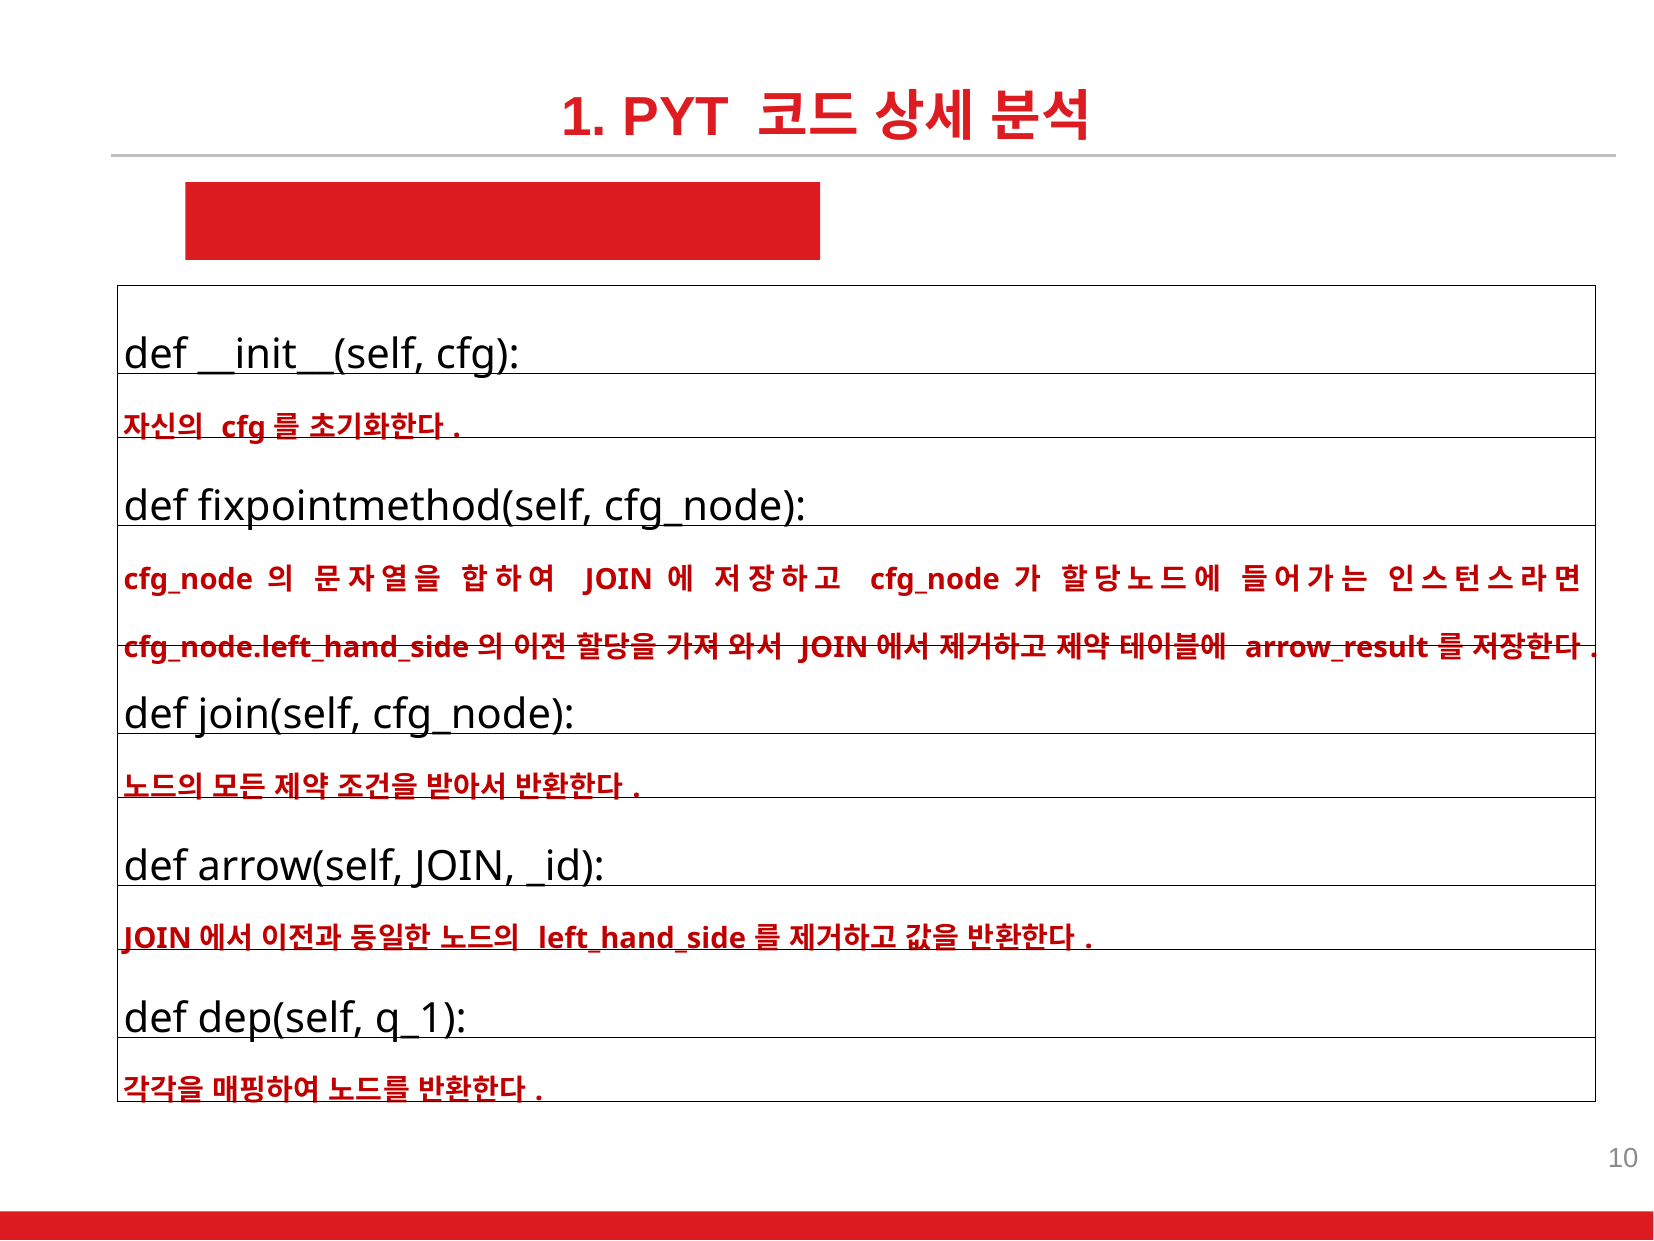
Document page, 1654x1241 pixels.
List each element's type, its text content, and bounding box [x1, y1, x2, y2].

text_box 1. PYT 코드 상세 분석 [546, 73, 1107, 154]
table_cell cfg_node의 문자열을 합하여 JOIN에 저장하고 cfg_node가 할당노드에 들어가는 인스턴스라면cfg_node.left_hand_side의 이전 할당을 가져 와서 JOIN에서 제거하고 제약 테이블에 arrow_result를 저장한다. [118, 526, 1595, 645]
table_cell def arrow(self, JOIN, _id): [118, 798, 1595, 885]
table_cell JOIN에서 이전과 동일한 노드의 left_hand_side를 제거하고 값을 반환한다. [118, 886, 1595, 949]
table_header def __init__(self, cfg): [118, 286, 1595, 373]
table_cell 자신의 cfg를 초기화한다. [118, 374, 1595, 437]
table_cell def dep(self, q_1): [118, 950, 1595, 1037]
text_box reaching_definitions_taint.py [184, 181, 821, 261]
table_cell def join(self, cfg_node): [118, 646, 1595, 733]
text_box 10 [1281, 1122, 1654, 1189]
table_cell 노드의 모든 제약 조건을 받아서 반환한다. [118, 734, 1595, 797]
table_cell 각각을 매핑하여 노드를 반환한다. [118, 1038, 1595, 1101]
table_cell def fixpointmethod(self, cfg_node): [118, 438, 1595, 525]
